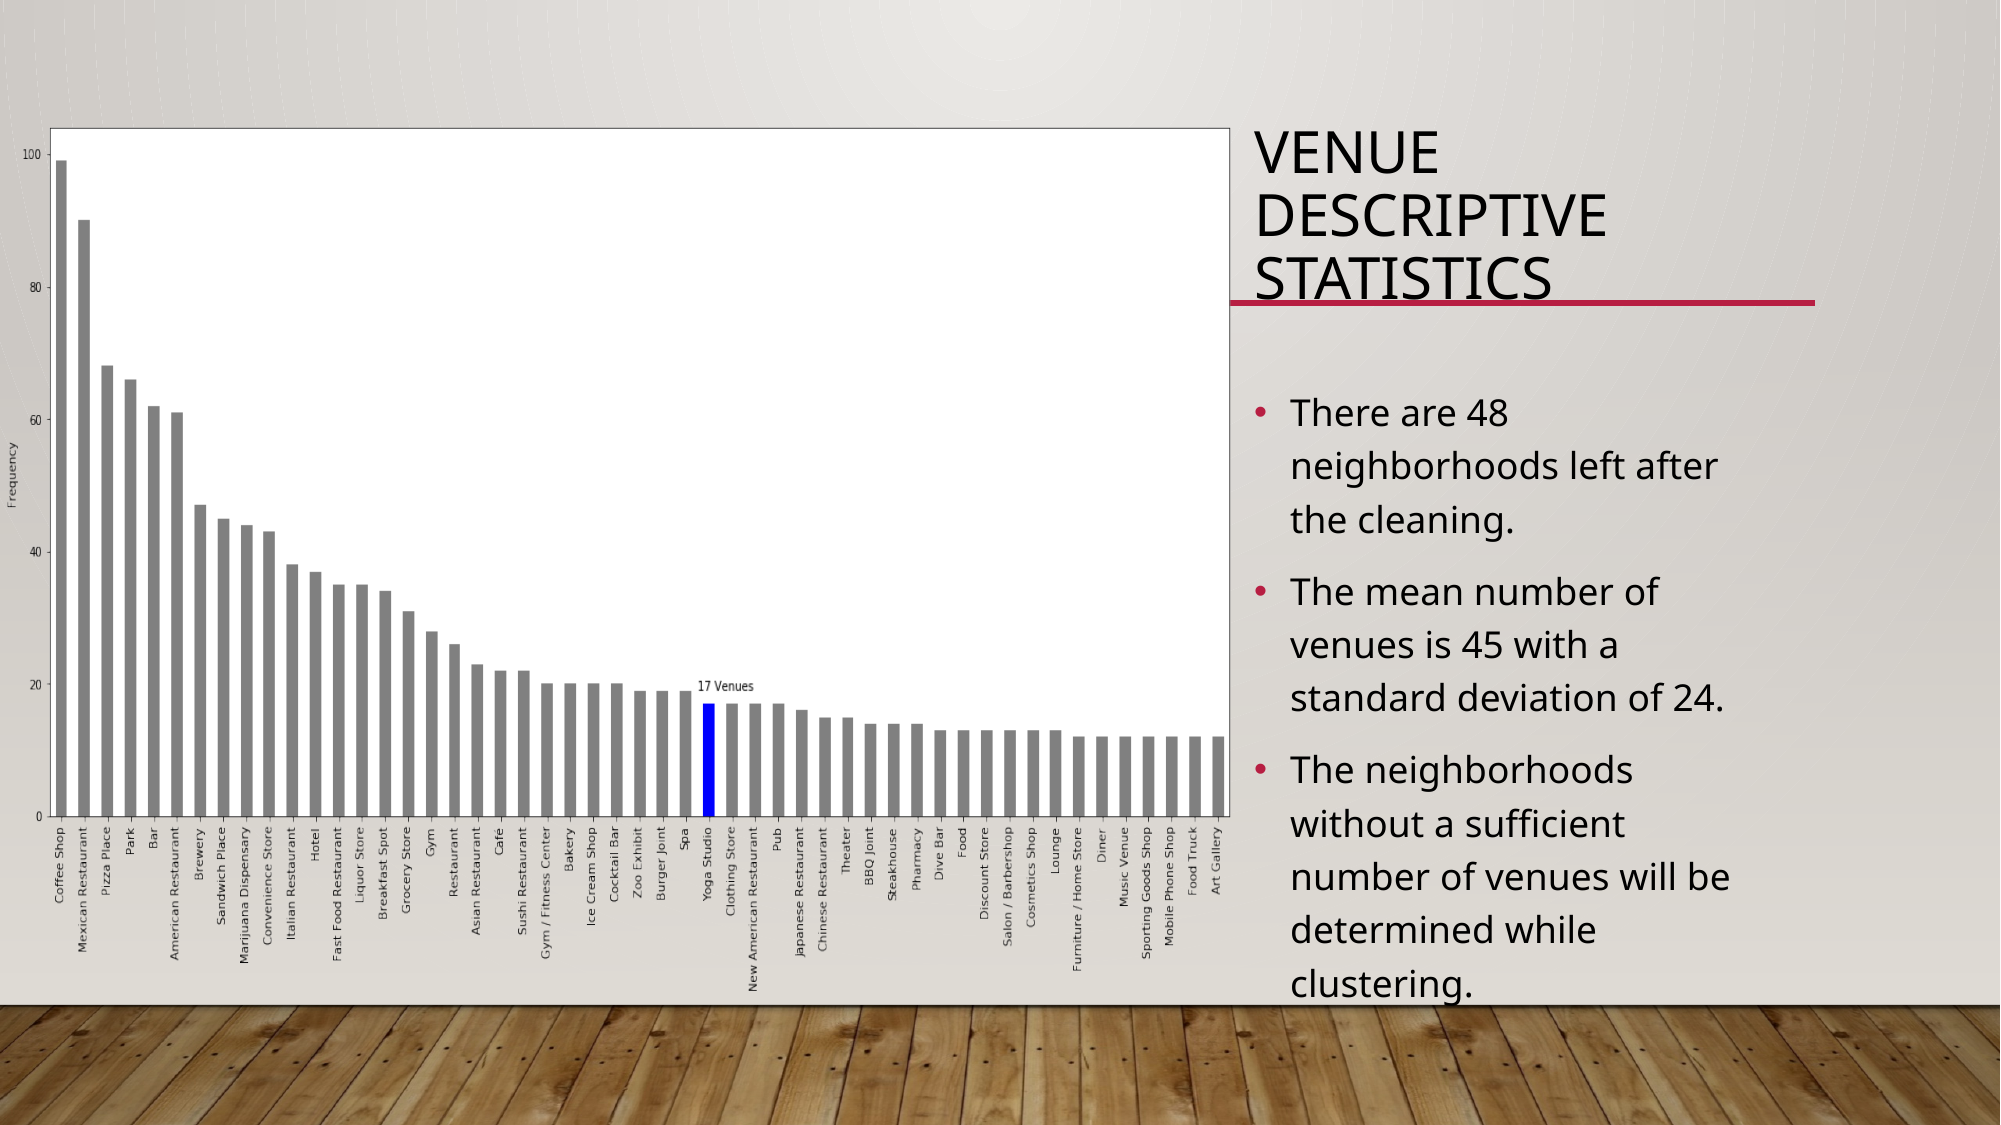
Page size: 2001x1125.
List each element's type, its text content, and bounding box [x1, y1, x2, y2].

picture [0, 115, 1240, 1000]
list There are 48 neighborhoods left after the cleaning. The mean number of venues is 45 with a standard deviation of 24. The neighborhoods without a sufficient number of venues will be determined while clustering. [1239, 372, 1758, 1020]
picture [0, 1005, 2000, 1125]
title Venue Descriptive Statistics [1240, 116, 1758, 335]
